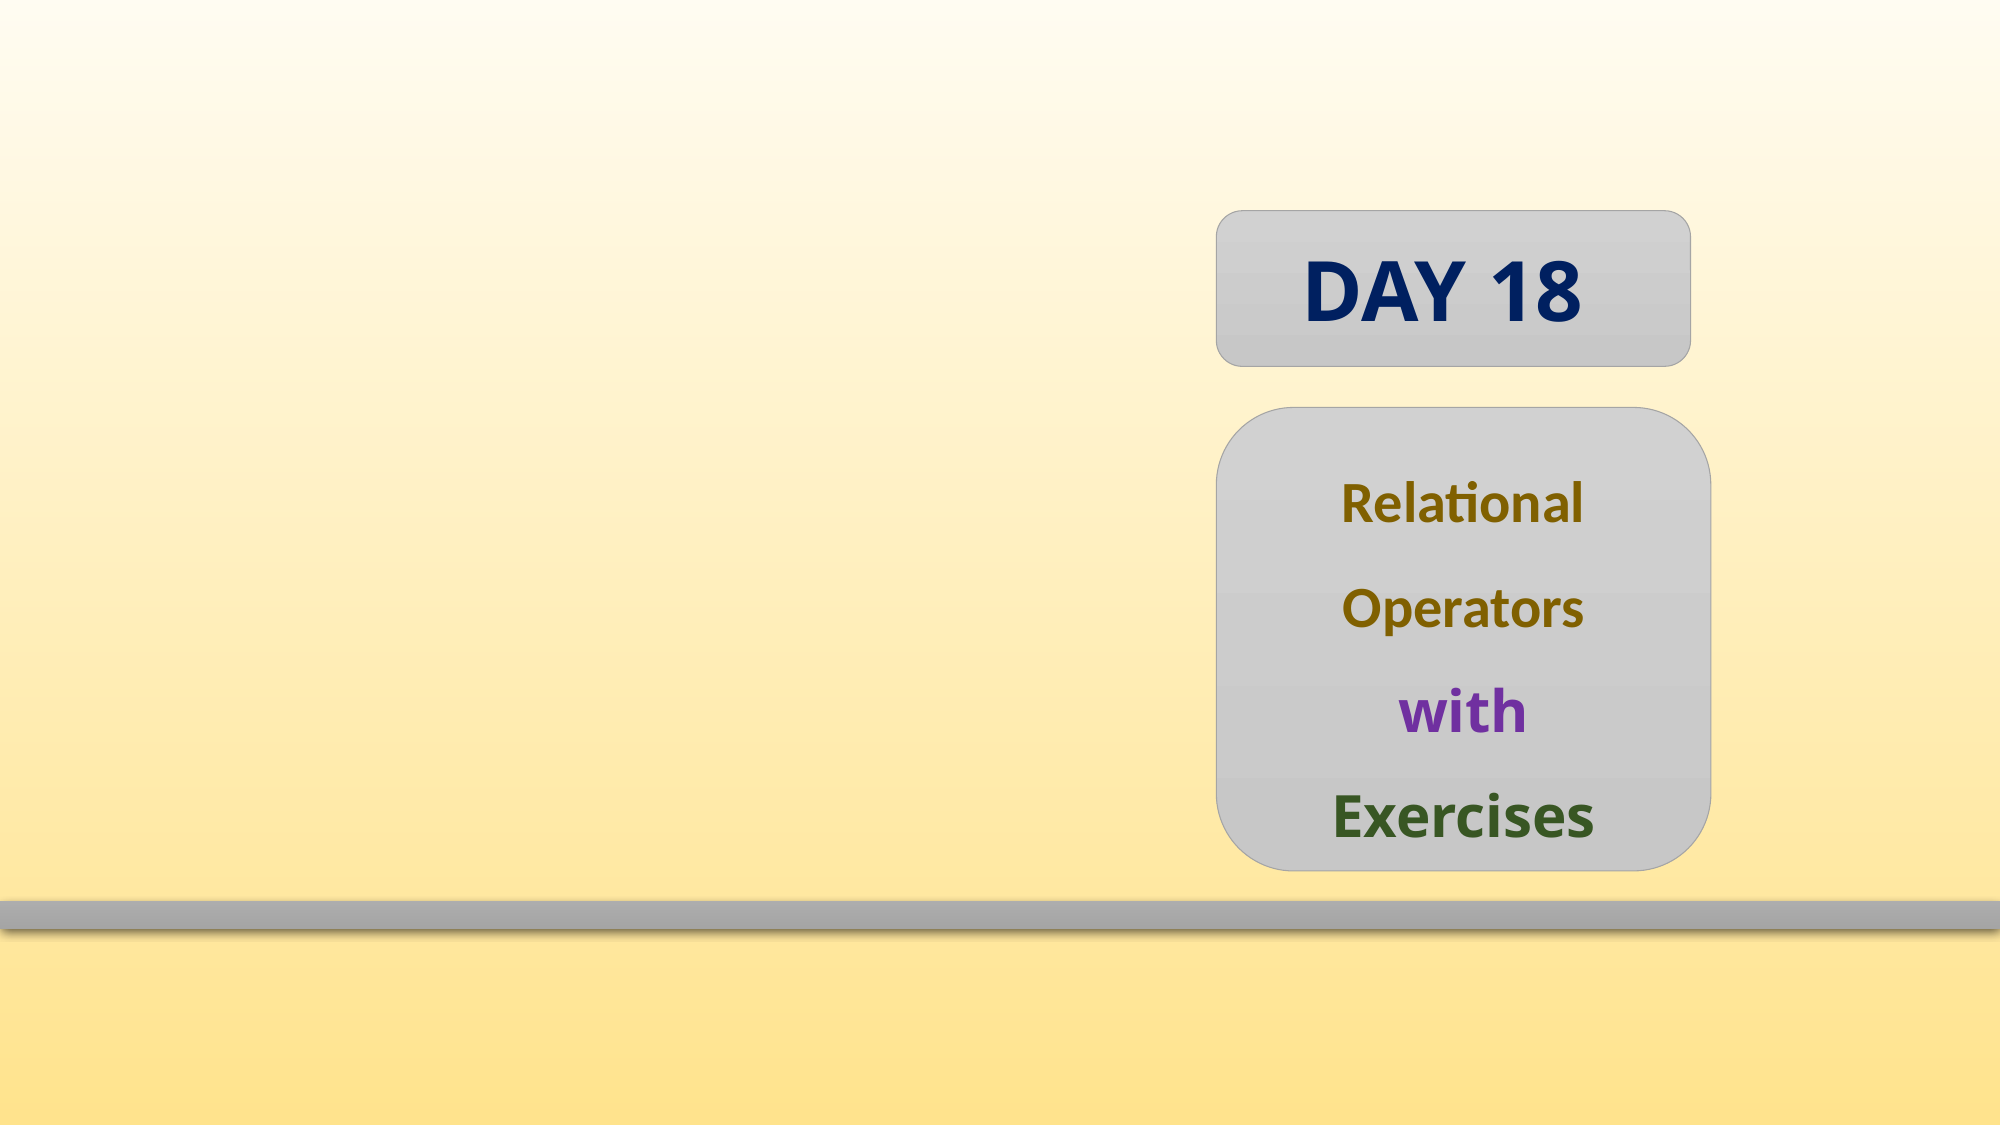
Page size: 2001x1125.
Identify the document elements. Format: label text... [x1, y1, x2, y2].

text_box Relational Operators with Exercises [1215, 406, 1712, 872]
text_box DAY 18 [1215, 210, 1692, 367]
text_box [0, 901, 2000, 929]
